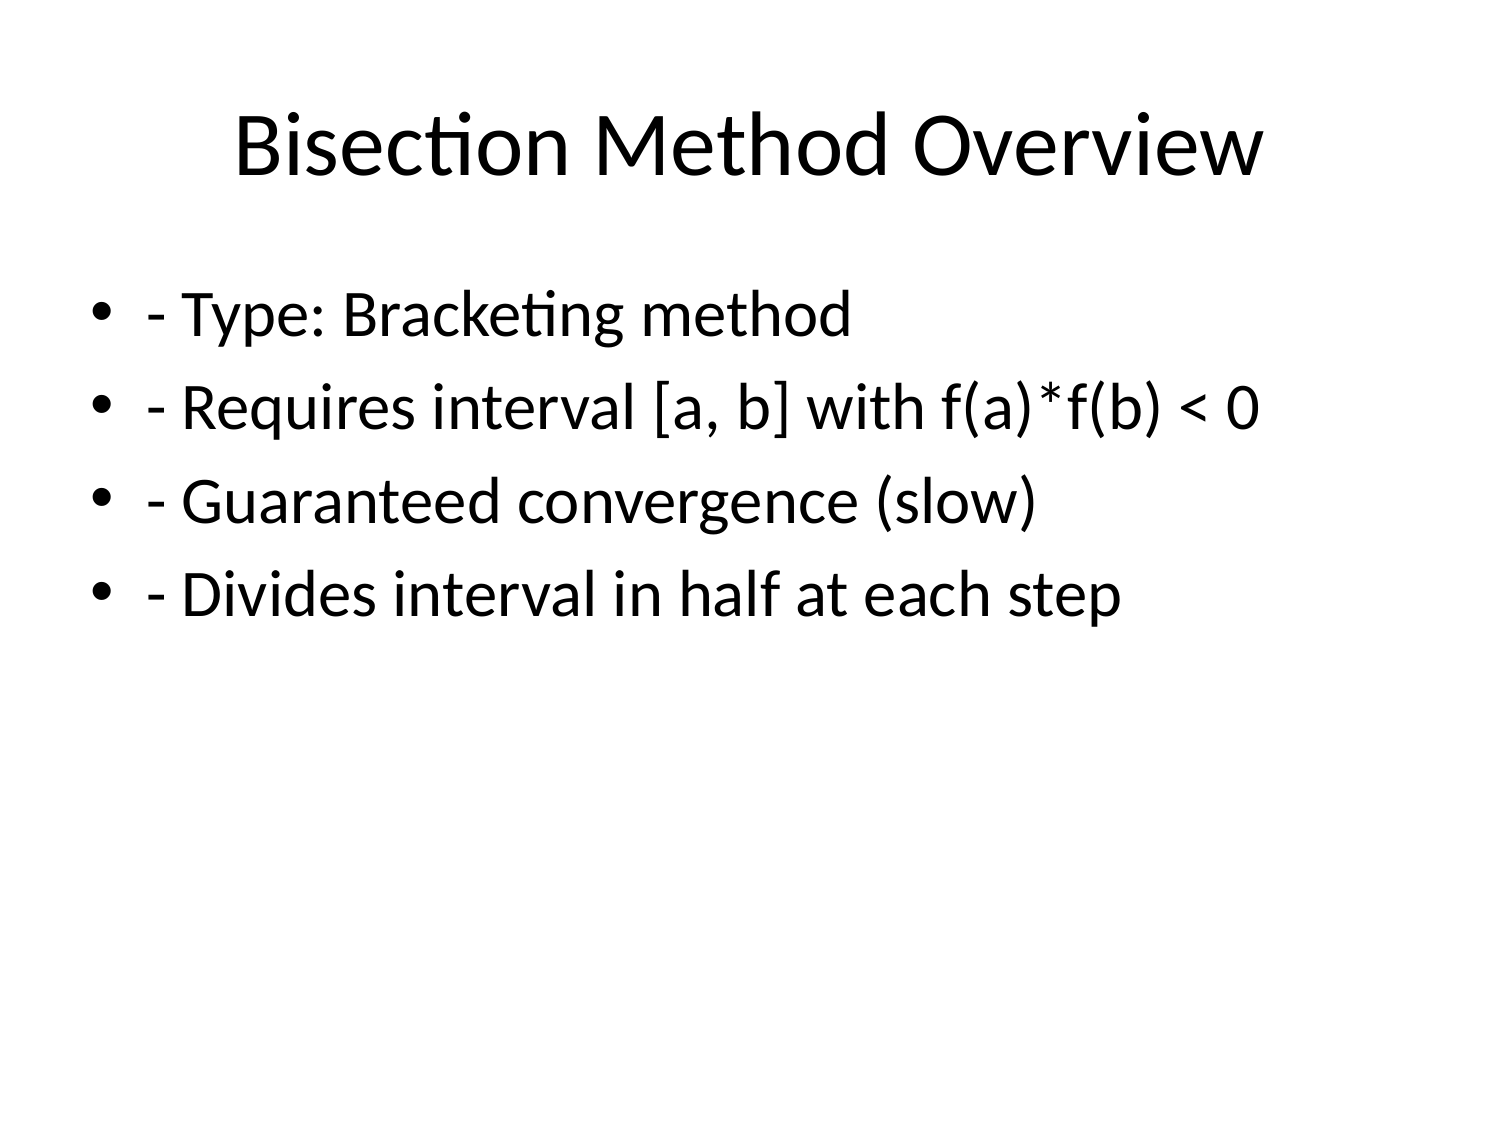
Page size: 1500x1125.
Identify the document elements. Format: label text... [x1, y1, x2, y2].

title Bisection Method Overview [75, 45, 1425, 233]
list - Type: Bracketing method - Requires interval [a, b] with f(a)*f(b) < 0 - Guaranteed convergence (slow) - Divides interval in half at each step [75, 262, 1425, 1005]
